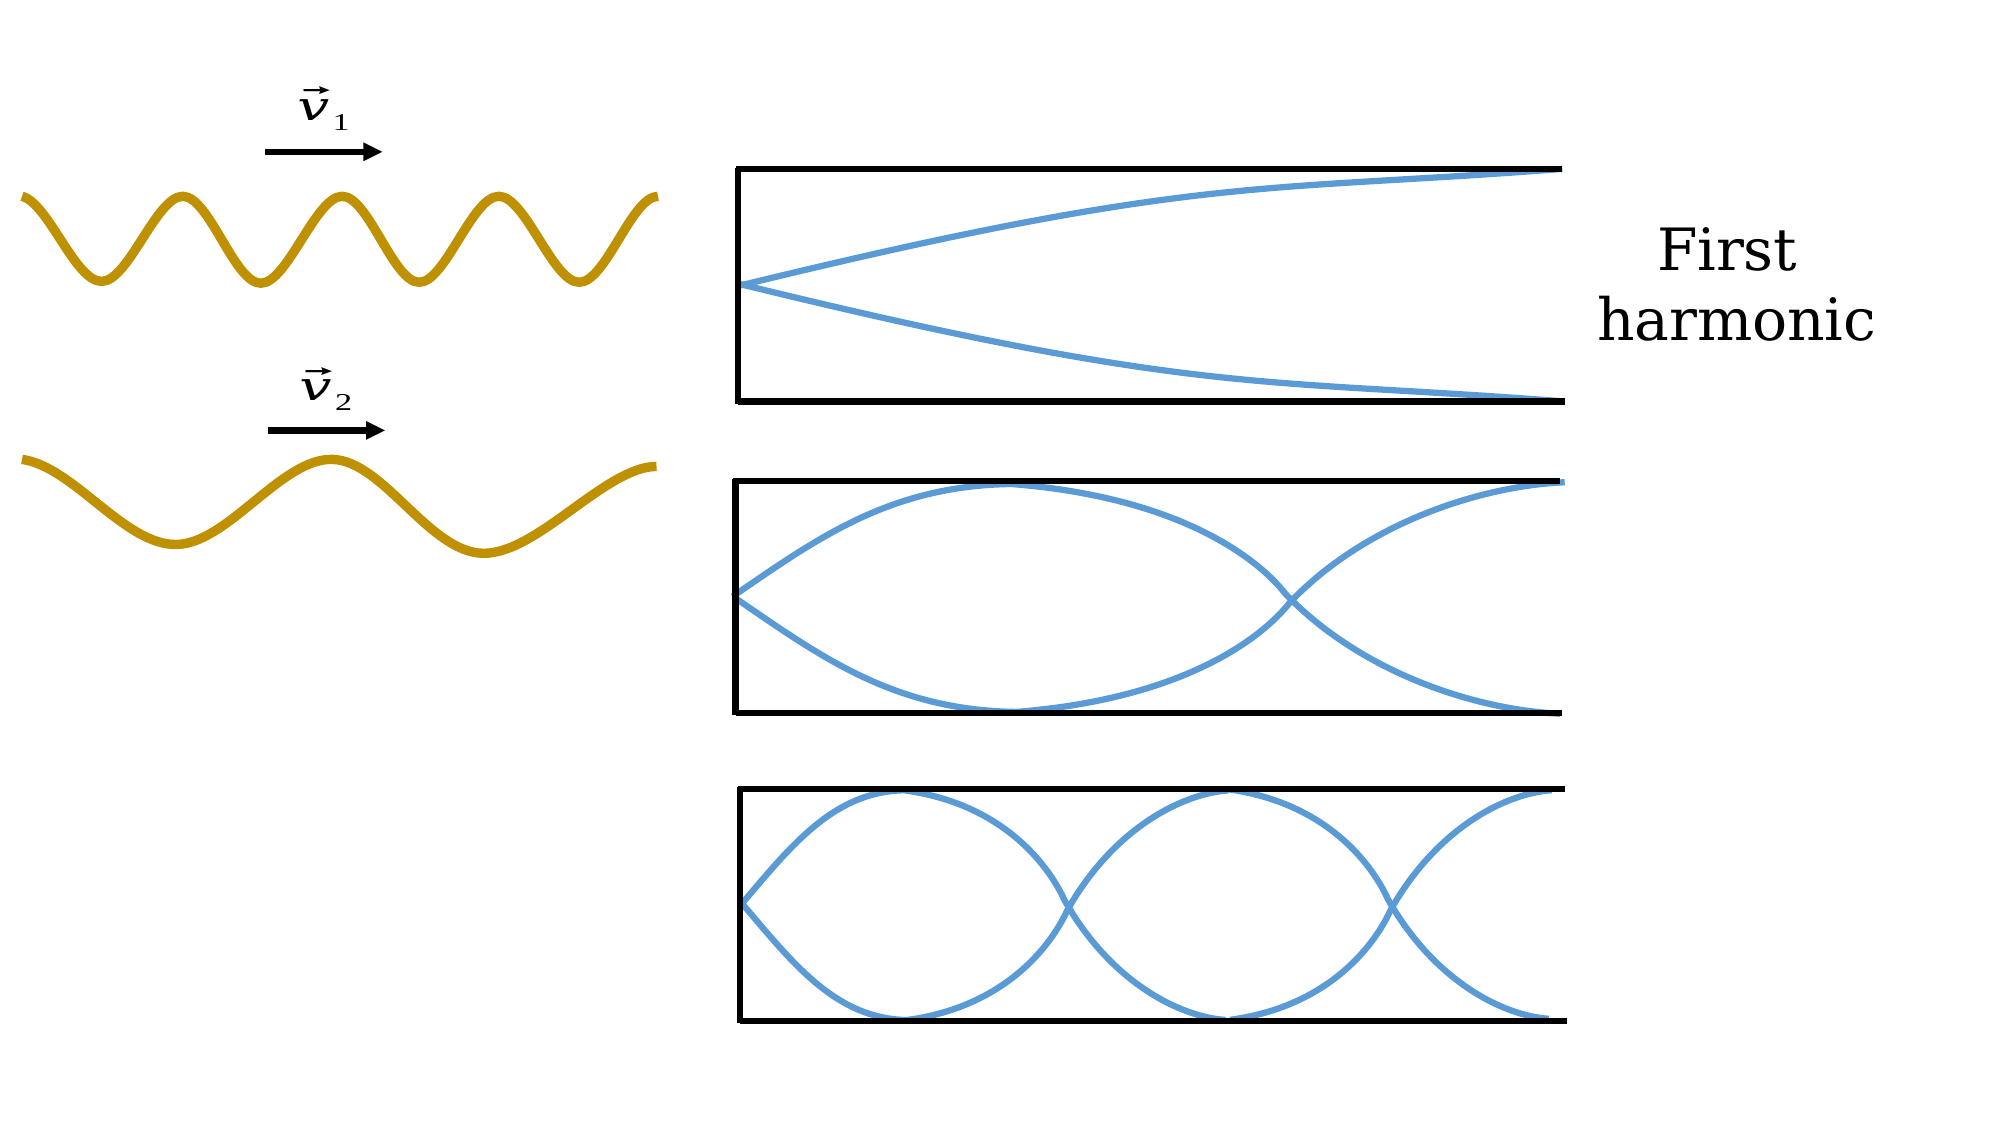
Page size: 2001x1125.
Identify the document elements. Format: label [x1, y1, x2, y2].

text_box [732, 167, 1872, 1024]
text_box [22, 84, 659, 554]
